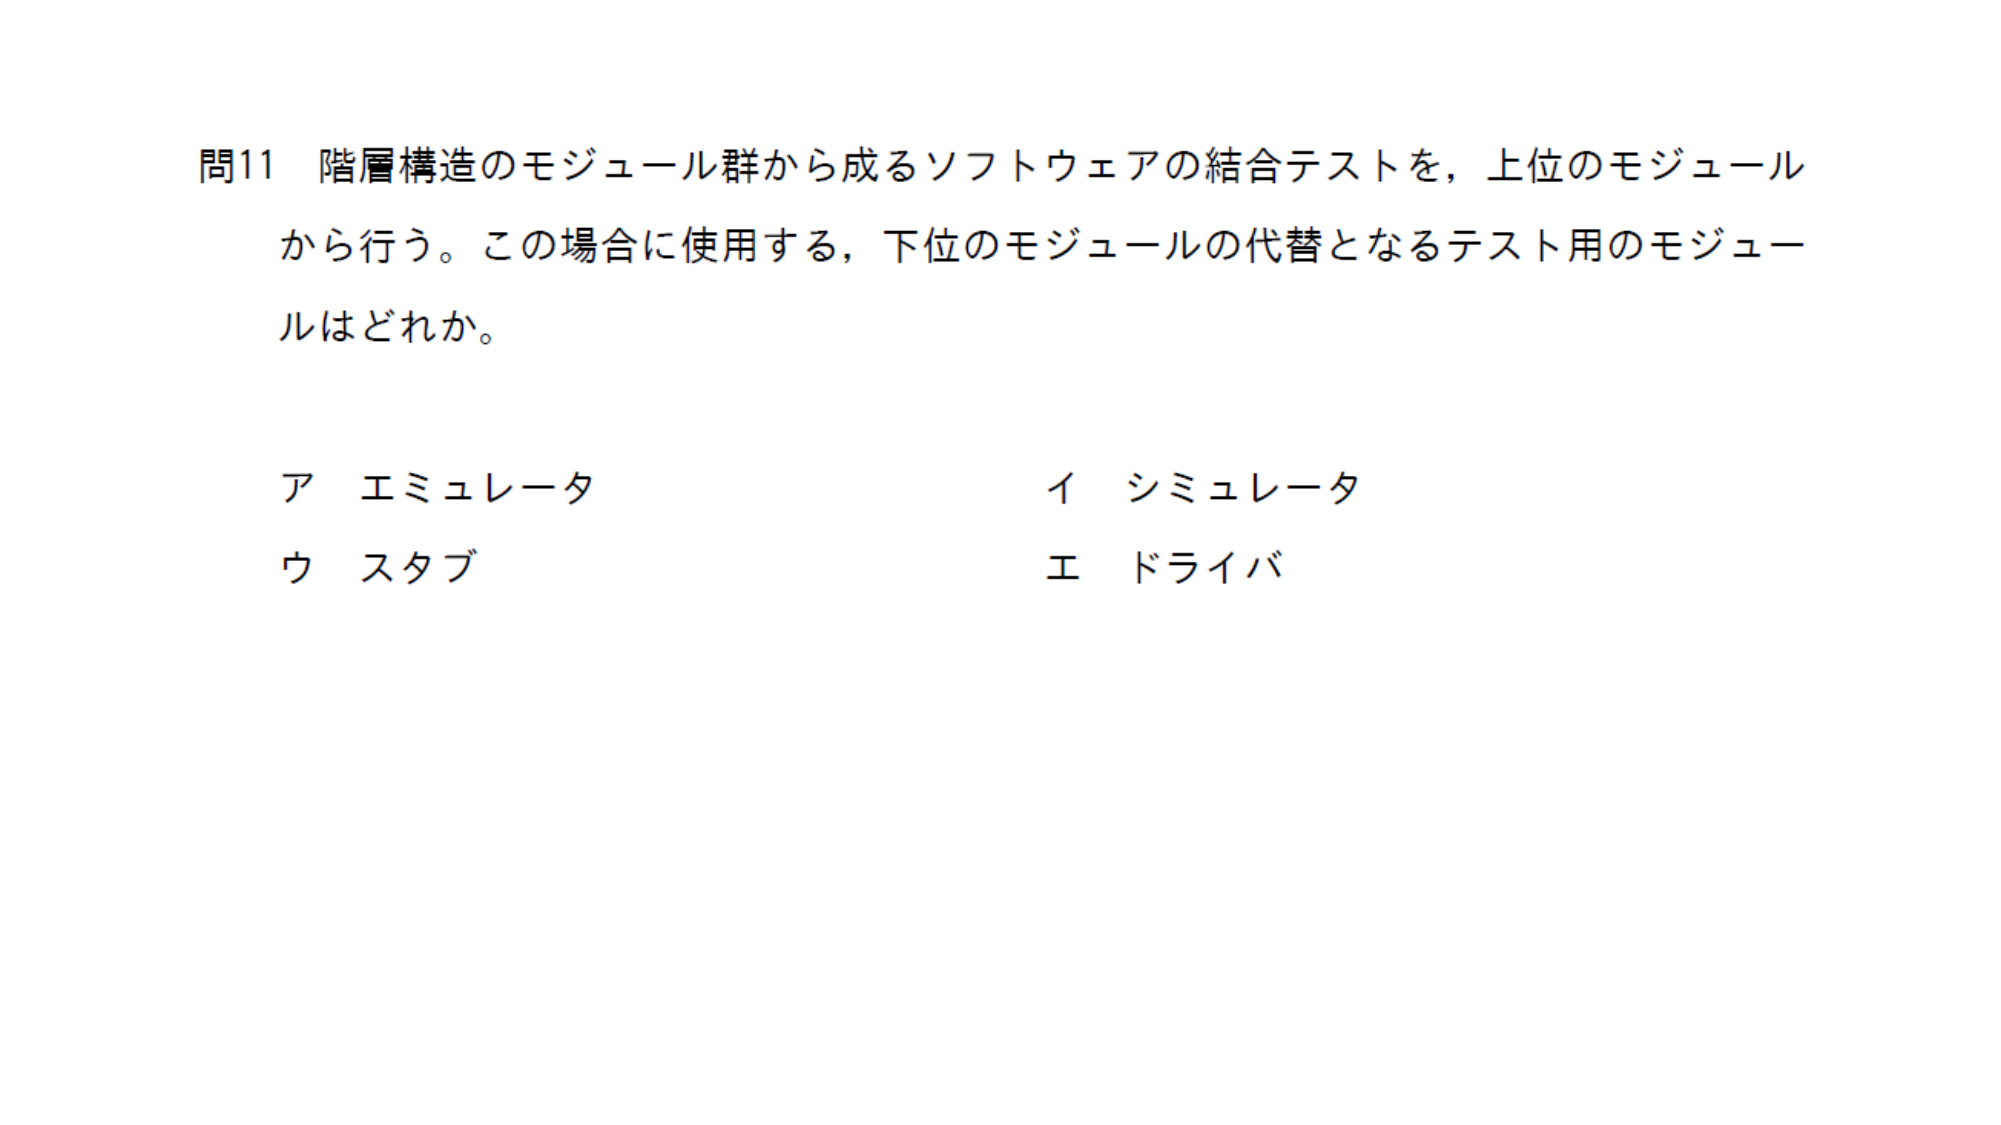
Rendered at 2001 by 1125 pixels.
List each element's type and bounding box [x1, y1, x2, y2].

picture [169, 116, 1831, 633]
